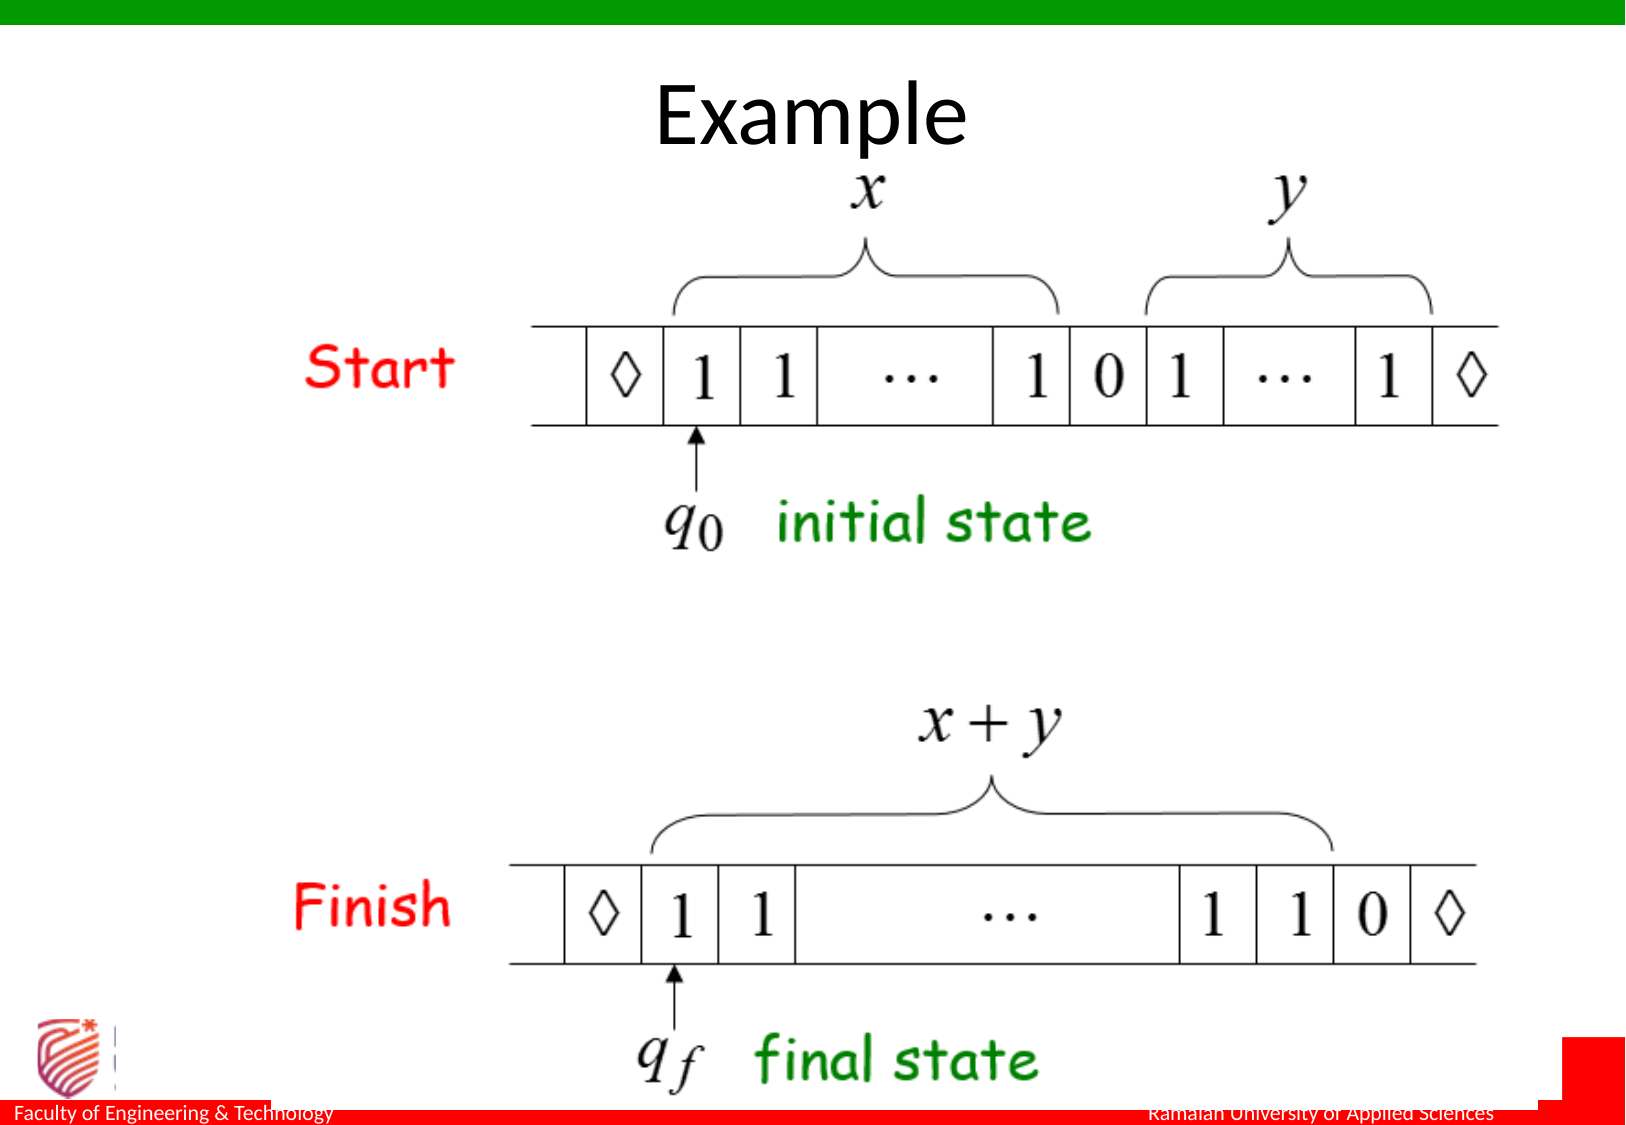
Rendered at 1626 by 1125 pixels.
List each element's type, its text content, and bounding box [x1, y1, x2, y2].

picture [37, 1019, 116, 1099]
text_box Example [81, 45, 1544, 233]
picture [271, 154, 1538, 1110]
